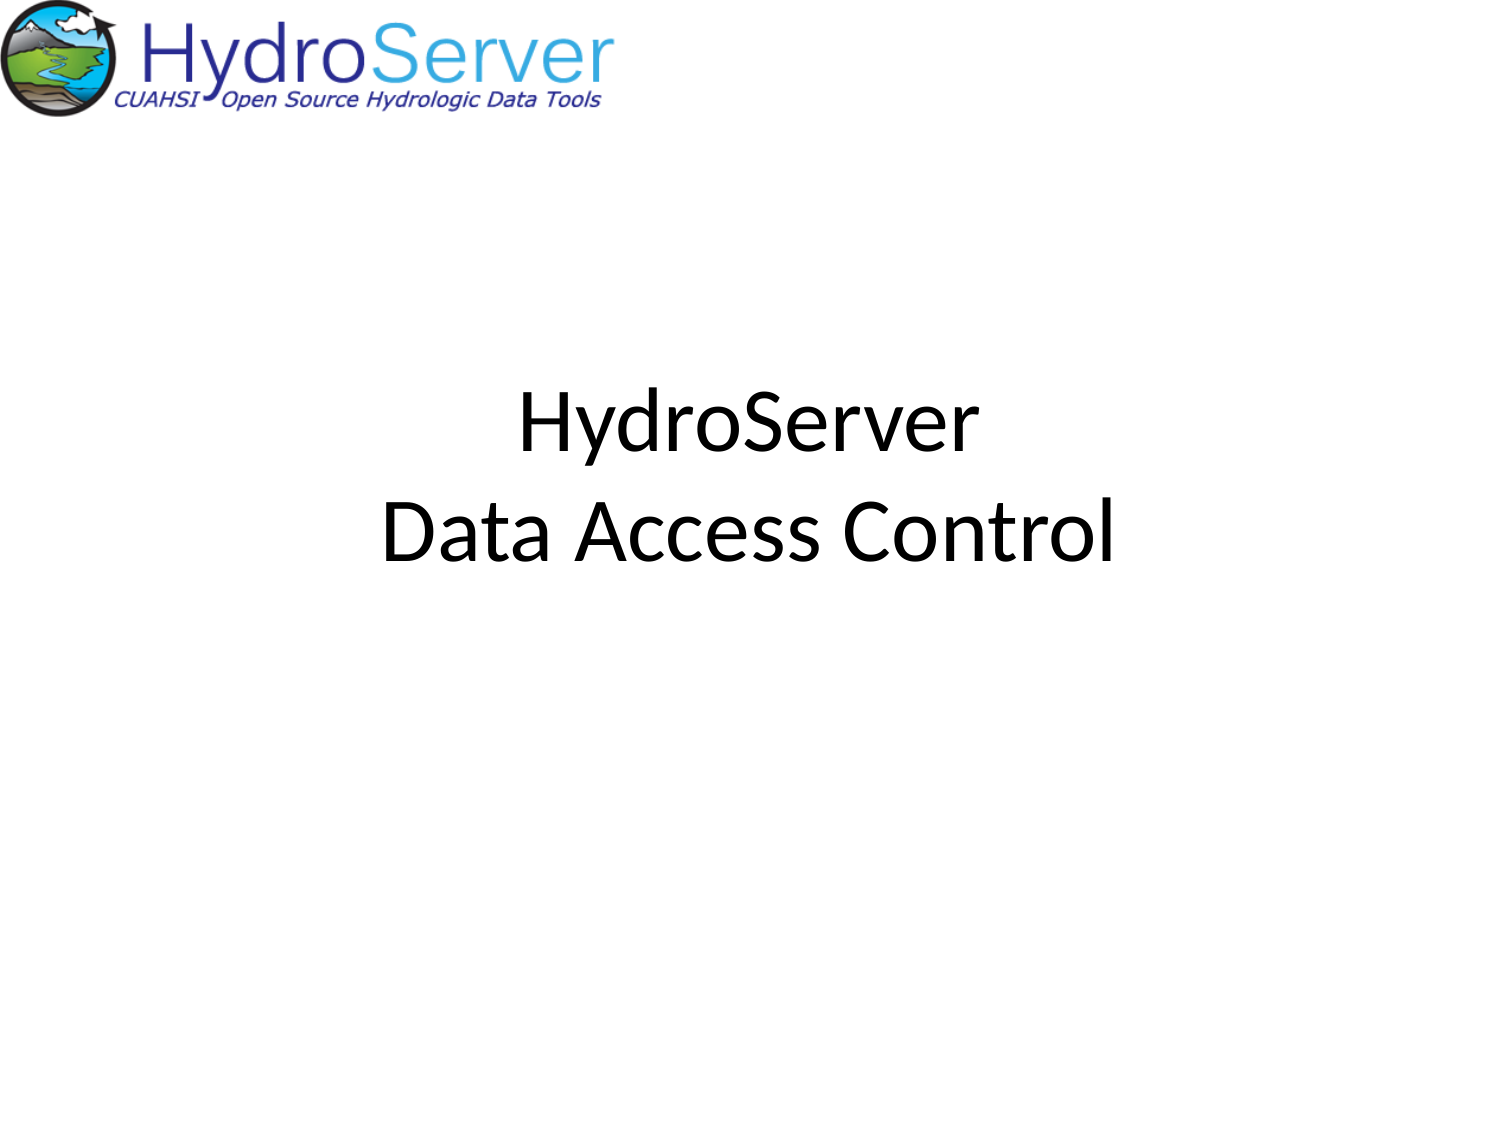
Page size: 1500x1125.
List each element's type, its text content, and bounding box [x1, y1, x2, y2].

picture [0, 0, 701, 118]
title HydroServer Data Access Control [112, 349, 1388, 591]
